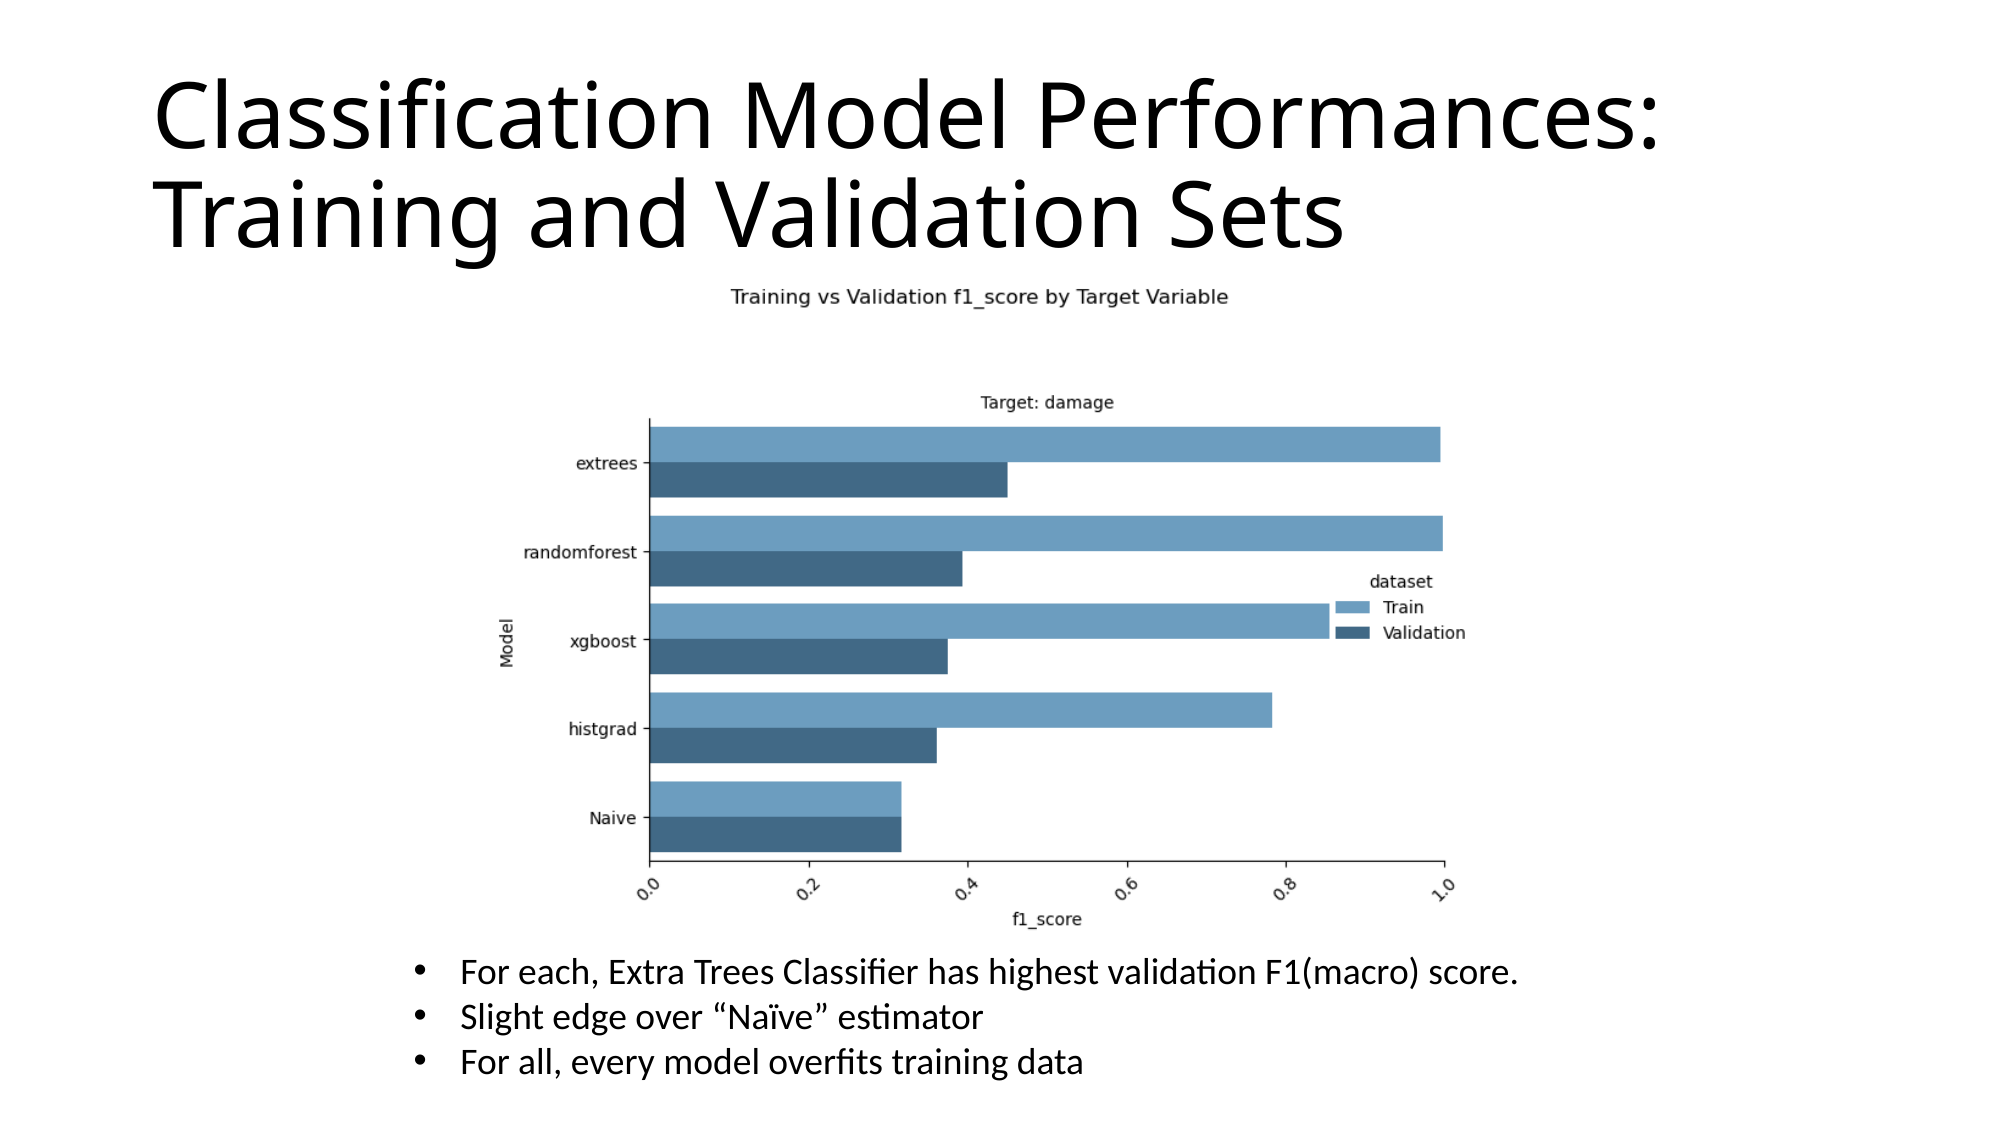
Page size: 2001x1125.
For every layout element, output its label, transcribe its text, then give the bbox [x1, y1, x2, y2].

title Classification Model Performances: Training and Validation Sets [137, 59, 1863, 278]
text_box For each, Extra Trees Classifier has highest validation F1(macro) score. Slight edge over “Naïve” estimator For all, every model overfits training data [398, 939, 1754, 1089]
picture [487, 277, 1482, 940]
